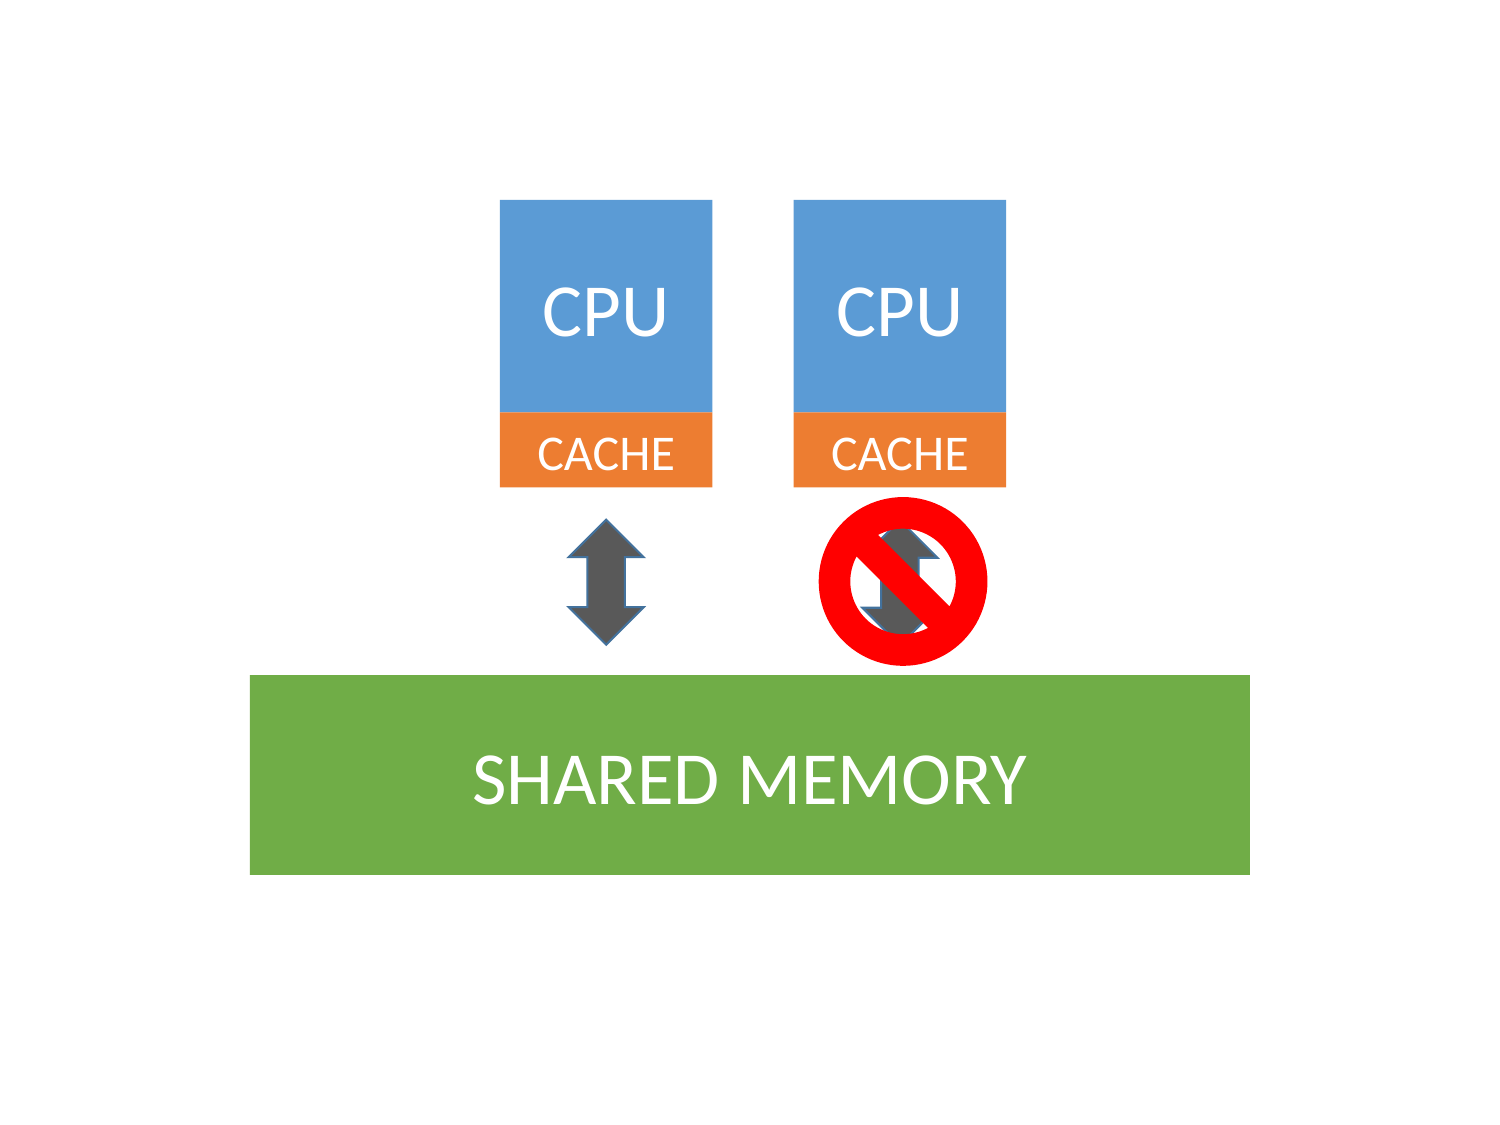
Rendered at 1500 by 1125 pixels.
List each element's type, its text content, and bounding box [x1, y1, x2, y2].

text_box SHARED MEMORY [249, 674, 1251, 876]
text_box [817, 496, 989, 667]
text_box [793, 199, 1007, 488]
text_box [566, 518, 647, 647]
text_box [499, 199, 713, 488]
text_box [859, 583, 922, 633]
text_box [882, 530, 940, 574]
